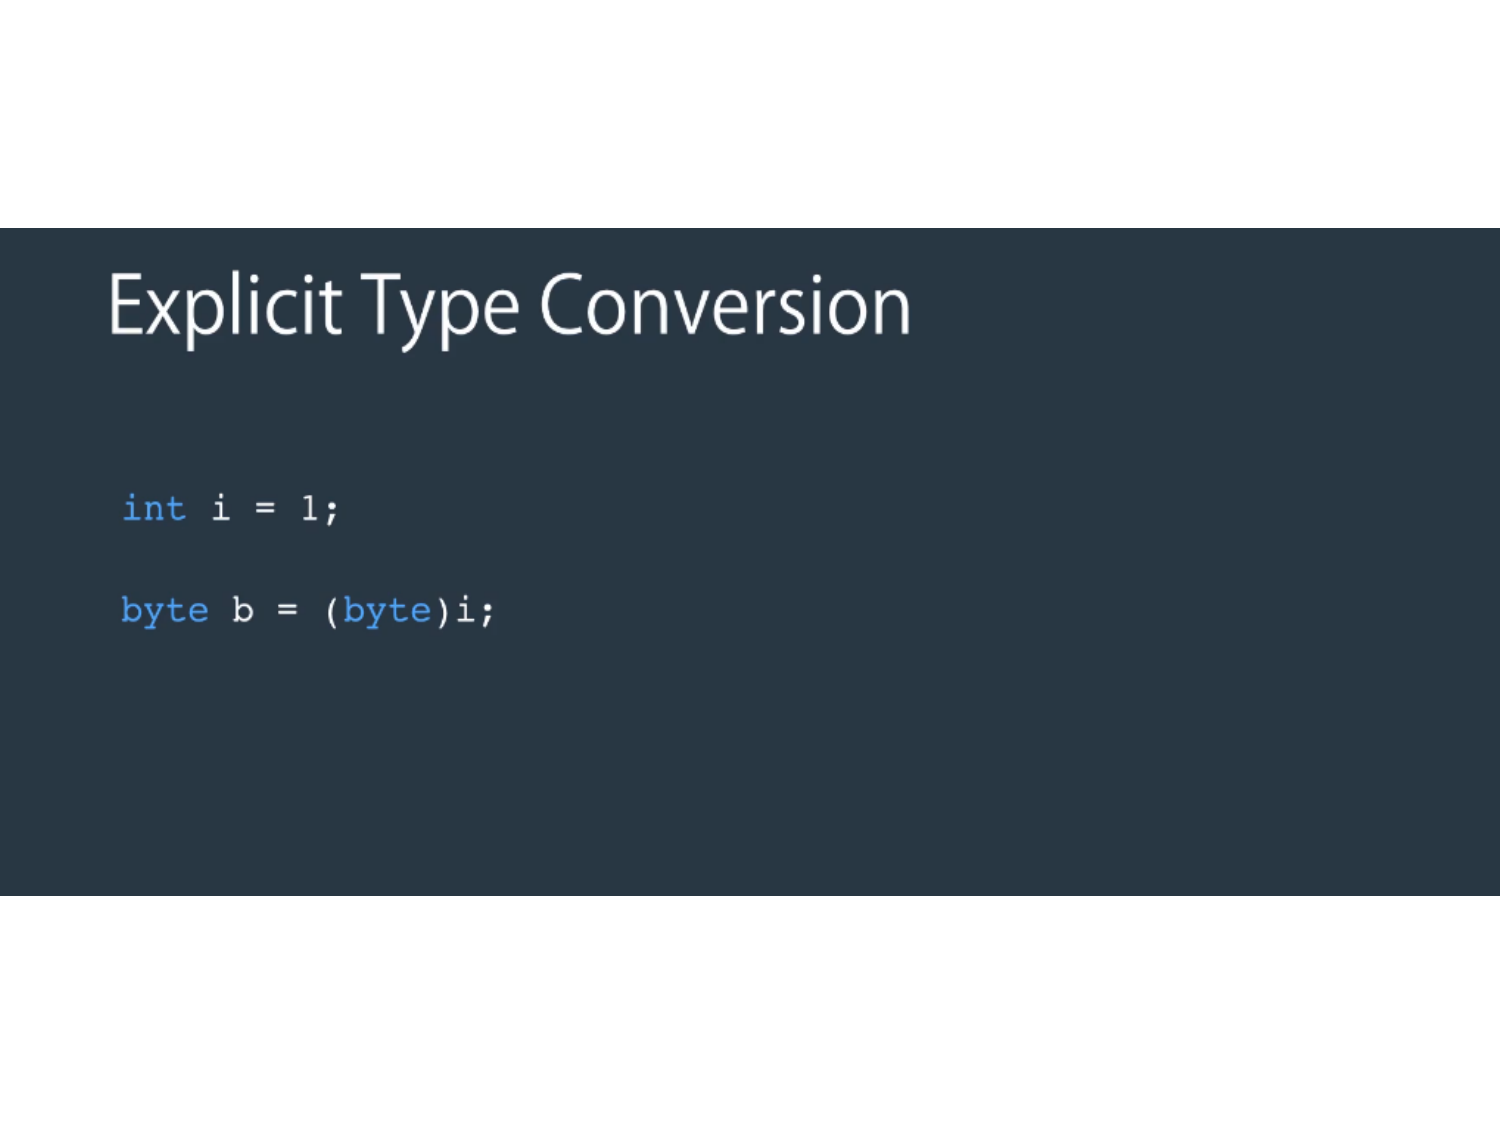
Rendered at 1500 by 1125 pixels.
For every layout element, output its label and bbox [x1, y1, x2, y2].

picture [0, 228, 1500, 897]
